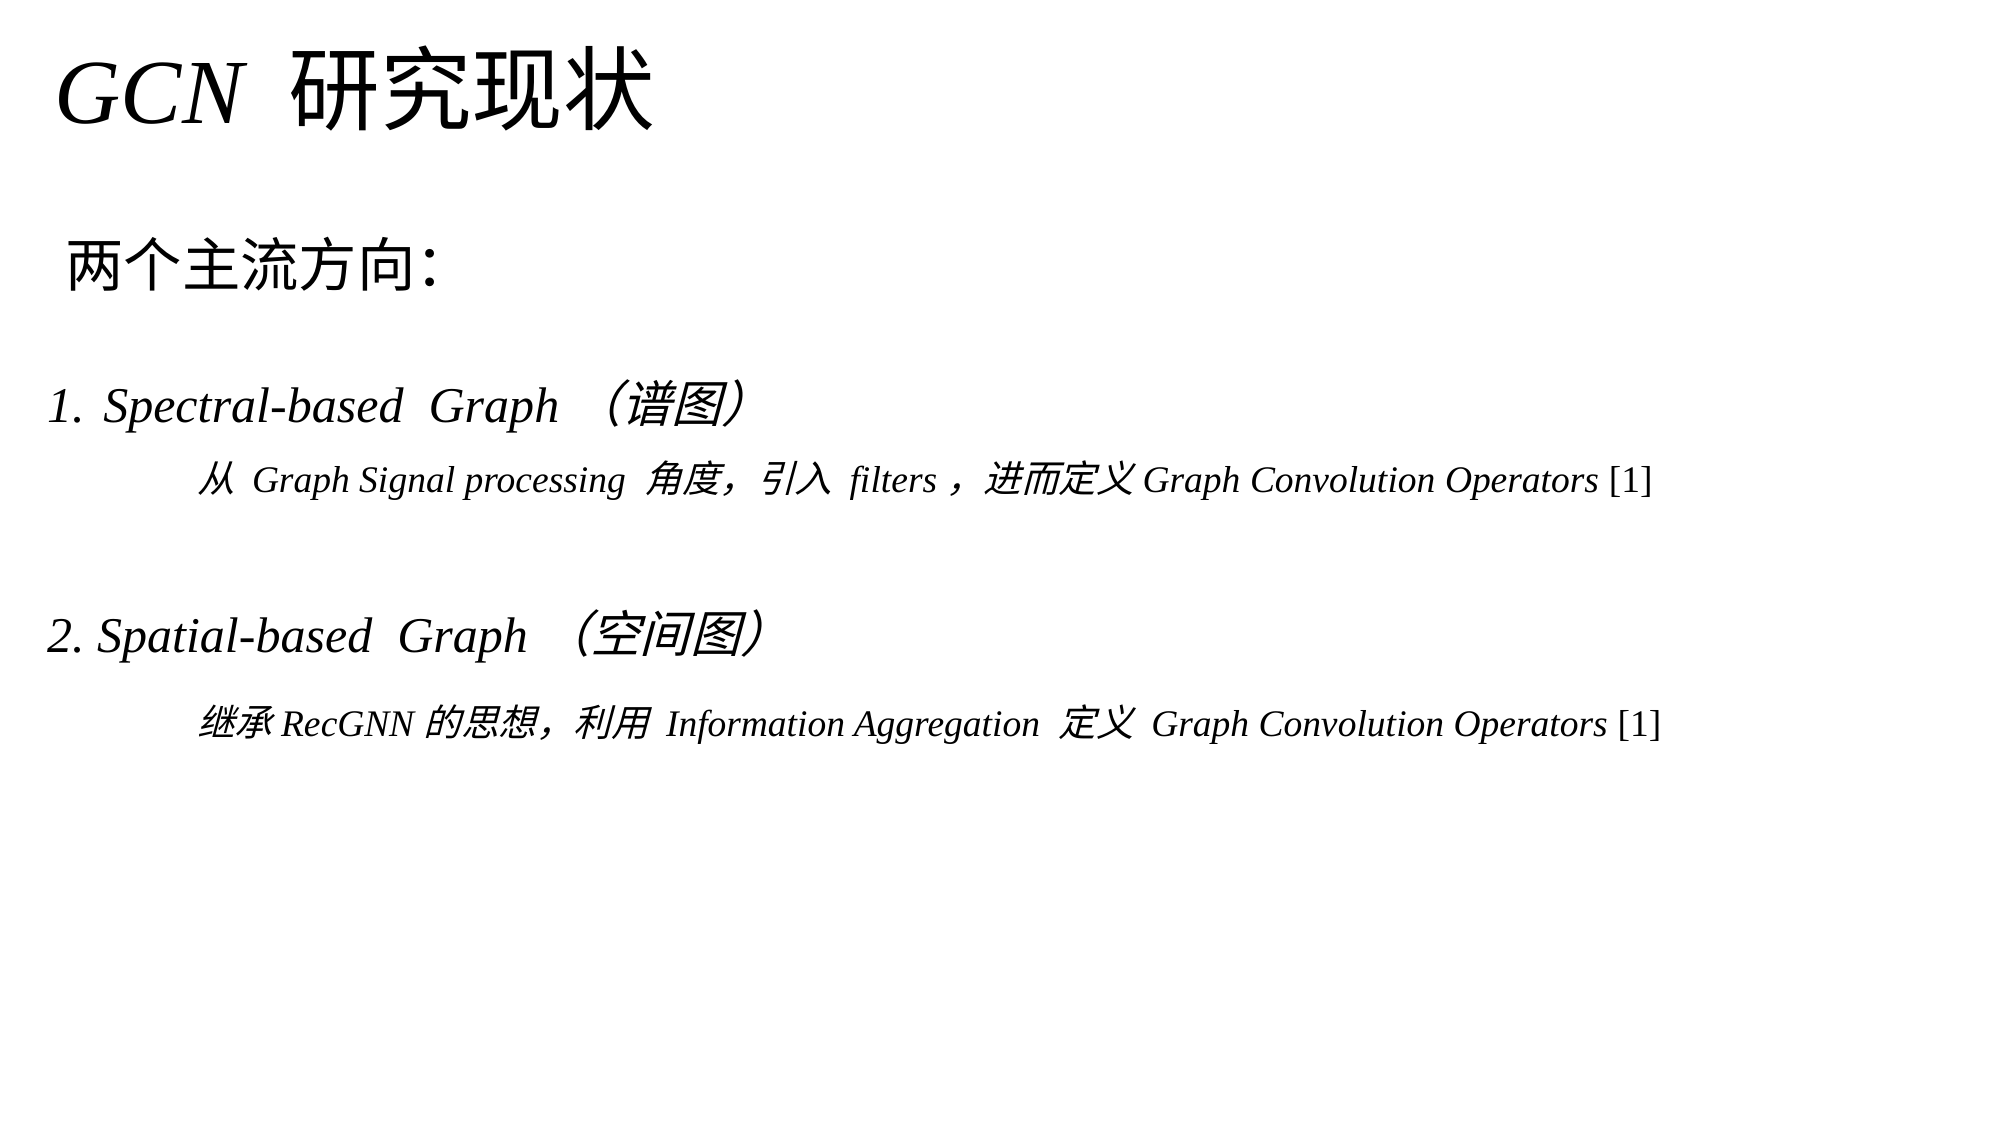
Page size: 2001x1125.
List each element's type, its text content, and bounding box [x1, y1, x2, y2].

text_box 两个主流方向： [51, 220, 993, 306]
text_box GCN 研究现状 [40, 24, 671, 150]
text_box Spectral-based Graph（谱图） 从 Graph Signal processing 角度，引入 filters，进而定义Graph Convolution Operators [1] 2. Spatial-based Graph（空间图） 继承RecGNN的思想，利用 Information Aggregation 定义 Graph Convolution Operators [1] [32, 335, 2000, 754]
